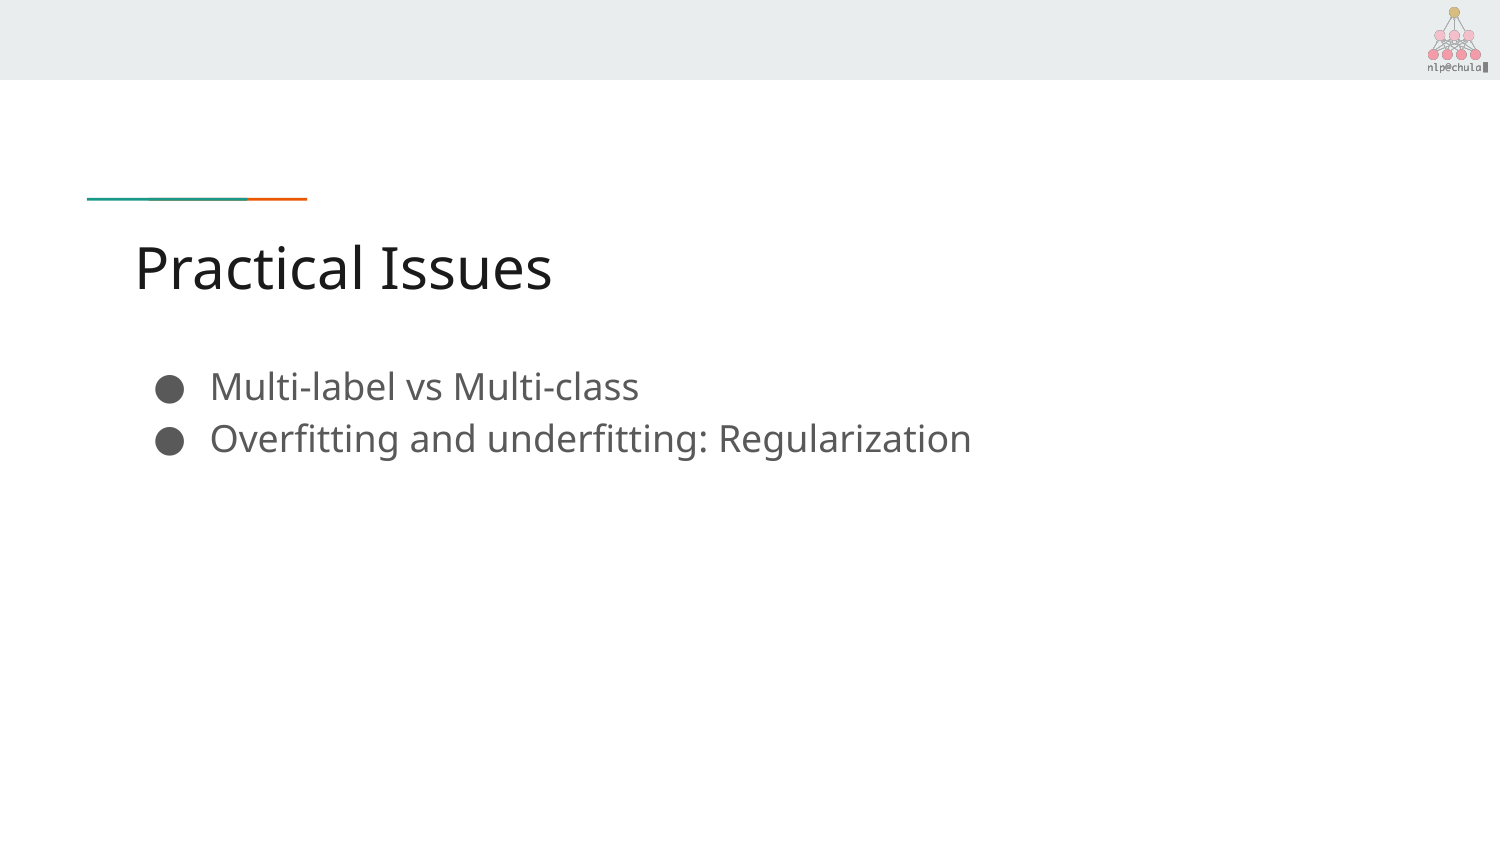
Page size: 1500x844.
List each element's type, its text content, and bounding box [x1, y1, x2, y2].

title Practical Issues [119, 216, 1381, 305]
list Multi-label vs Multi-class Overfitting and underfitting: Regularization [119, 341, 1381, 755]
picture [1428, 7, 1488, 73]
